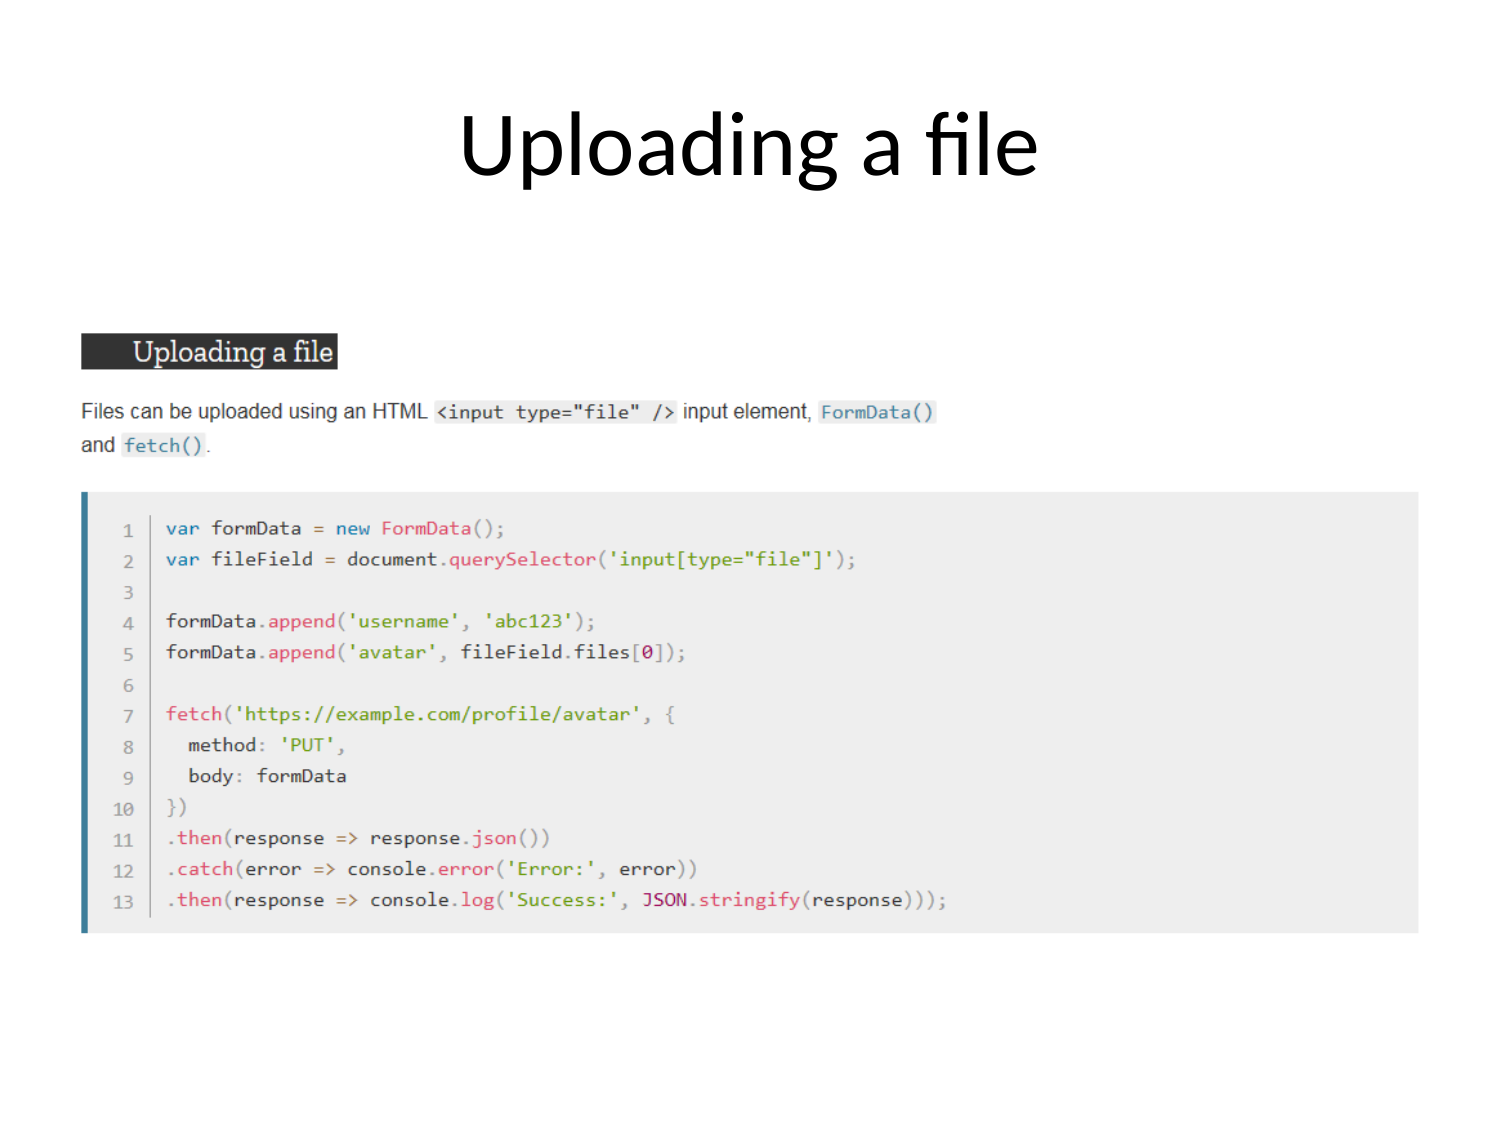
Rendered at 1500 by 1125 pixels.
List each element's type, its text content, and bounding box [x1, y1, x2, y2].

title Uploading a file [75, 45, 1425, 233]
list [74, 326, 1426, 941]
